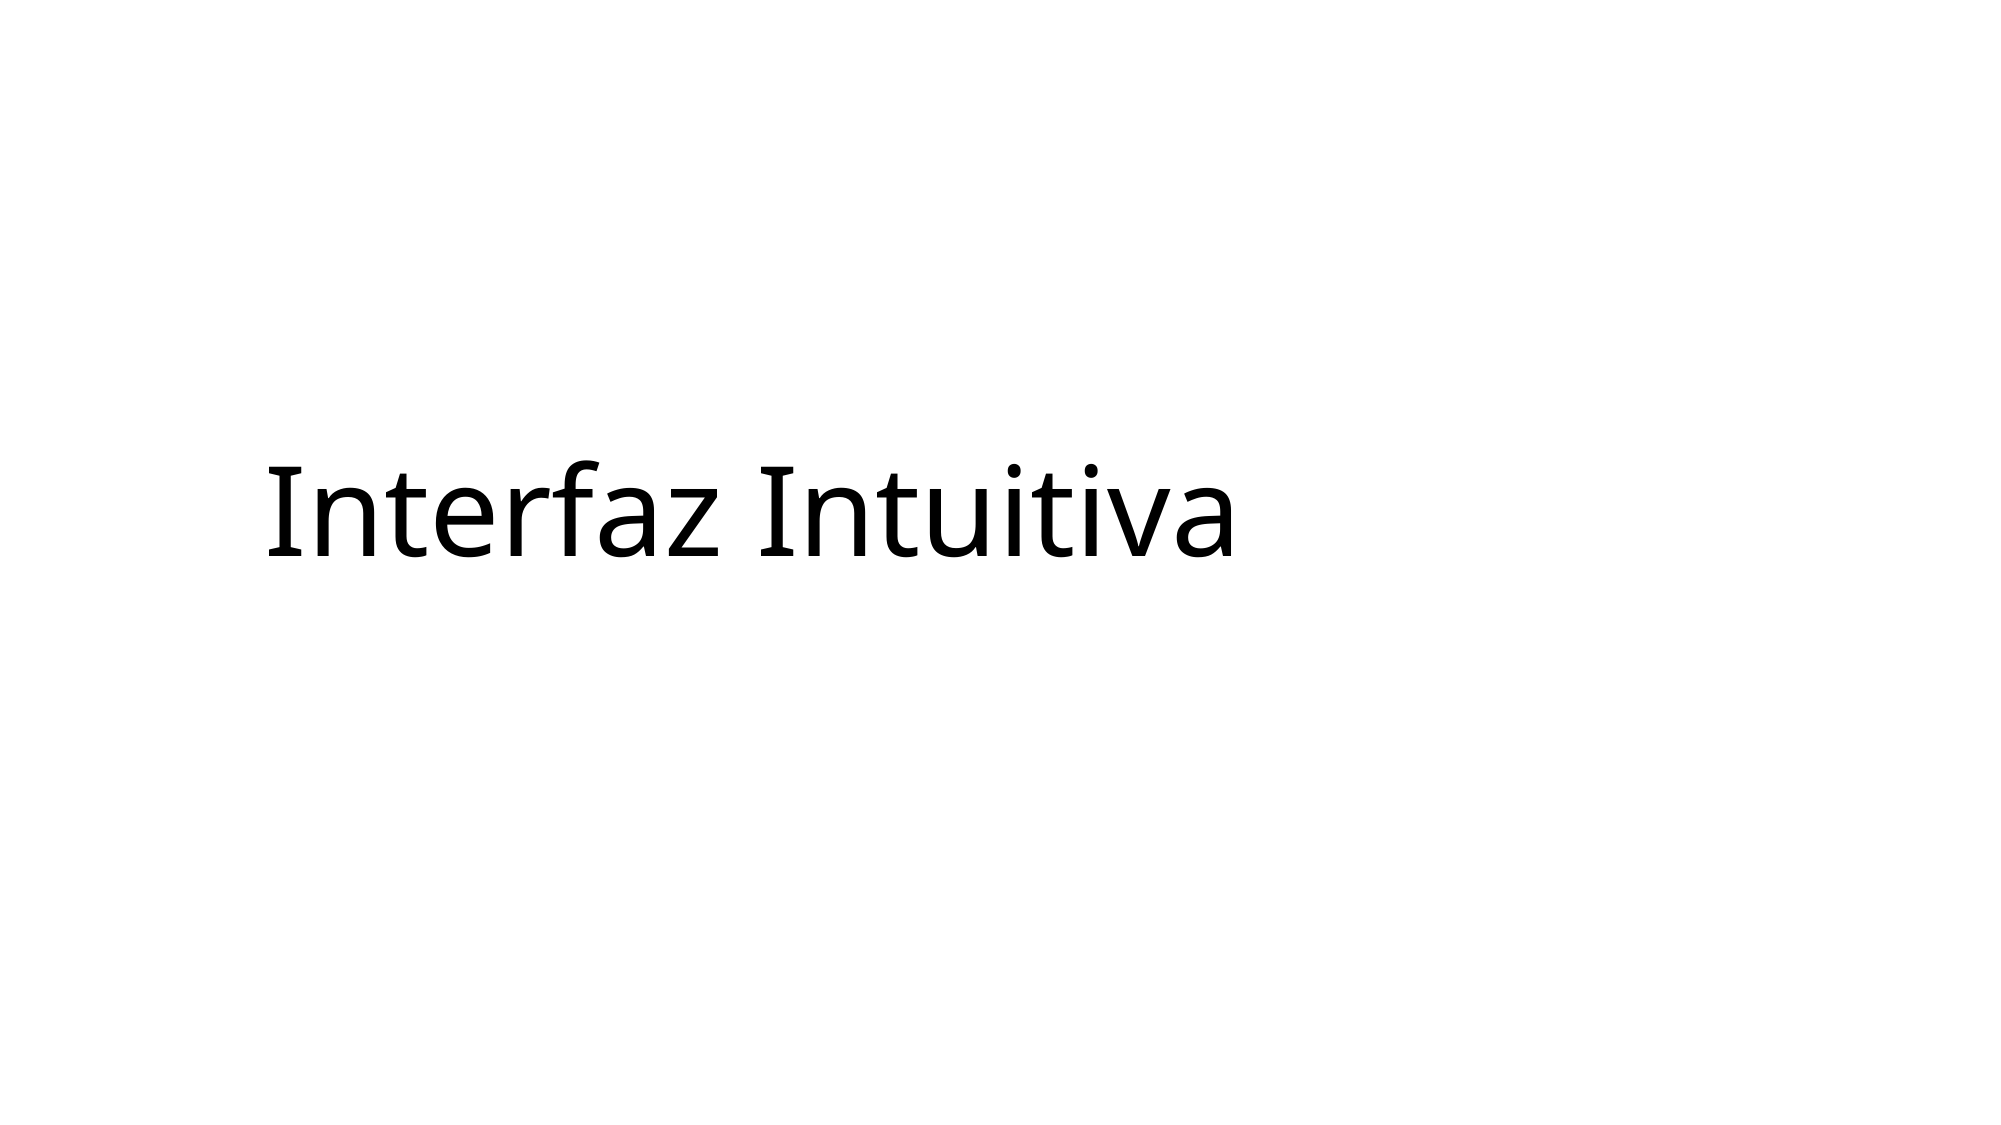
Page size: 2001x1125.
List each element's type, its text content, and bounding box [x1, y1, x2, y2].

title Interfaz Intuitiva [249, 199, 1750, 591]
